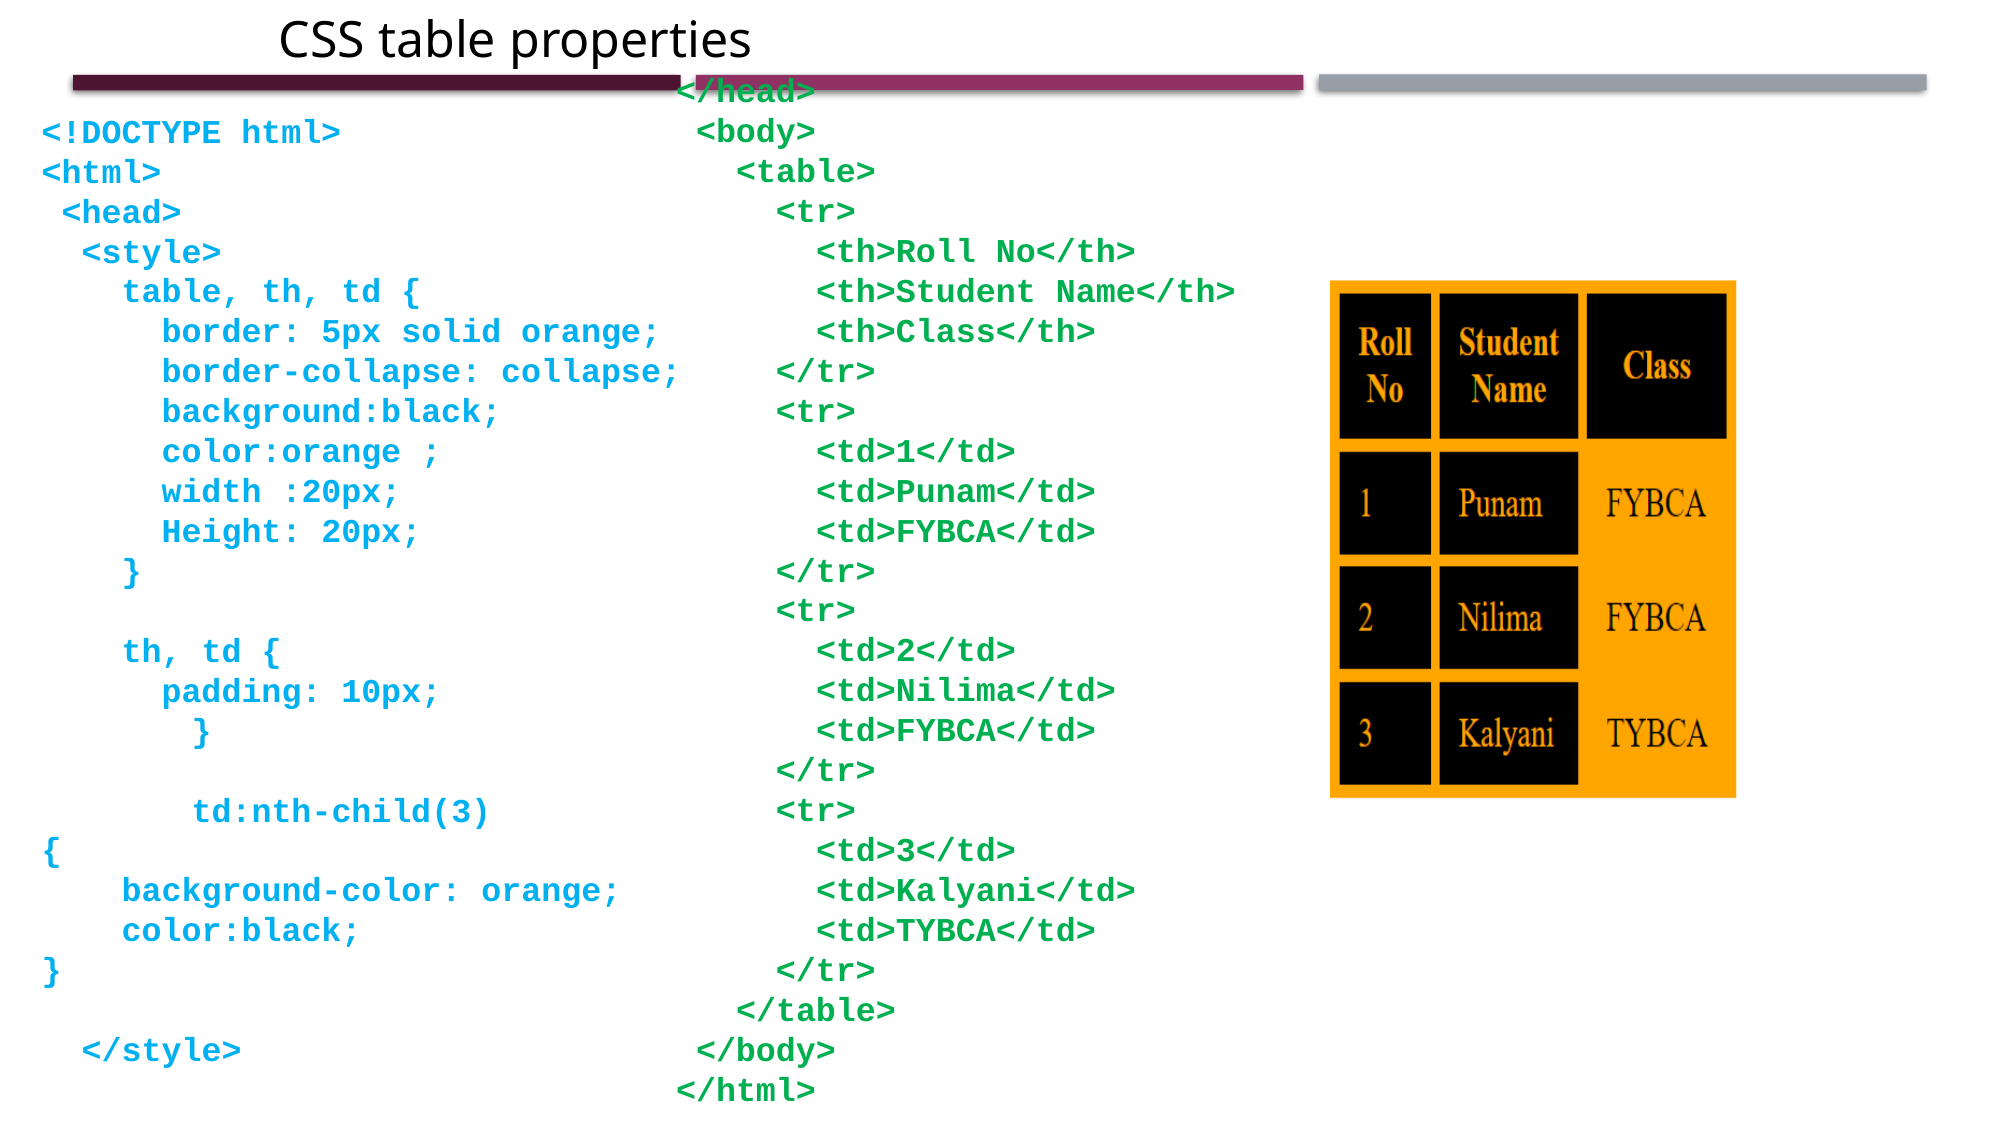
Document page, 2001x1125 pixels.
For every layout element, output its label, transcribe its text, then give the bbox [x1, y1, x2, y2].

picture [1316, 265, 1875, 849]
text_box <!DOCTYPE html> <html> <head> <style> table, th, td { border: 5px solid orange; border-collapse: collapse; background:black; color:orange ; width :20px; Height: 20px; } th, td { padding: 10px; } td:nth-child(3) { background-color: orange; color:black; } </style> [26, 102, 1191, 1116]
text_box CSS table properties [264, 0, 1073, 75]
text_box </head> <body> <table> <tr> <th>Roll No</th> <th>Student Name</th> <th>Class</th> </tr> <tr> <td>1</td> <td>Punam</td> <td>FYBCA</td> </tr> <tr> <td>2</td> <td>Nilima</td> <td>FYBCA</td> </tr> <tr> <td>3</td> <td>Kalyani</td> <td>TYBCA</td> </tr> </table> </body> </html> [661, 62, 1662, 1115]
